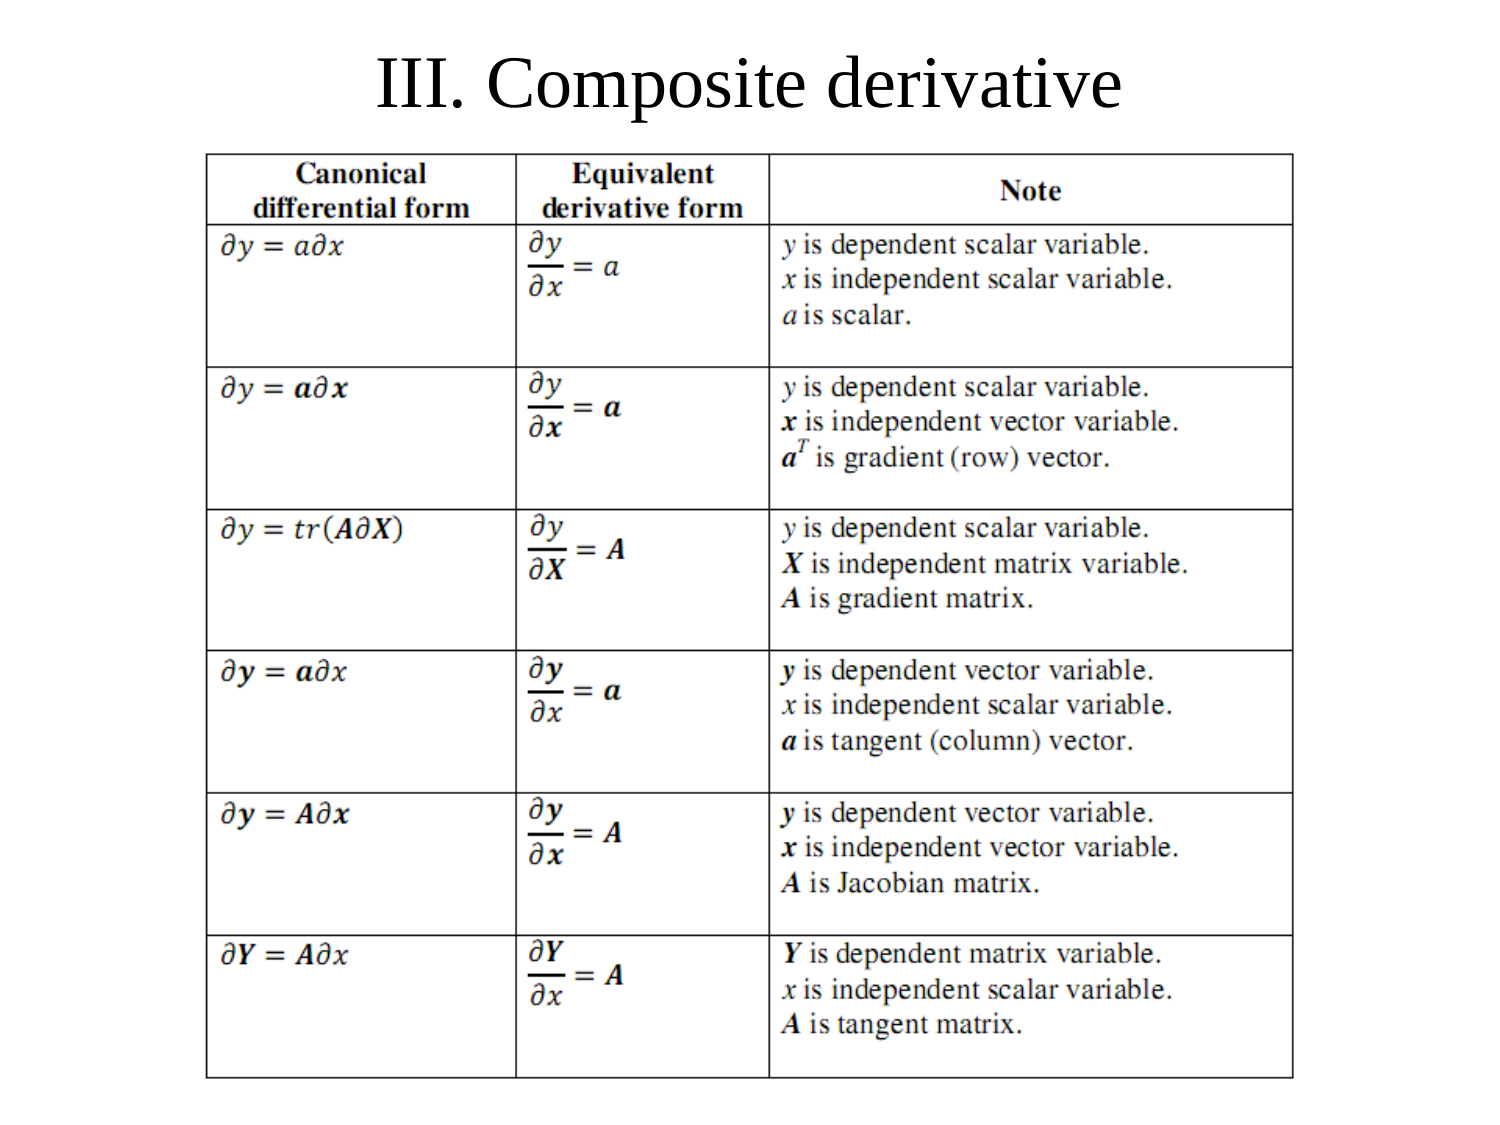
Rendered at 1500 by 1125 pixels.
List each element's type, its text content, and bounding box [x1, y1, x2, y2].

picture [202, 149, 1298, 1082]
title III. Composite derivative [75, 24, 1425, 130]
